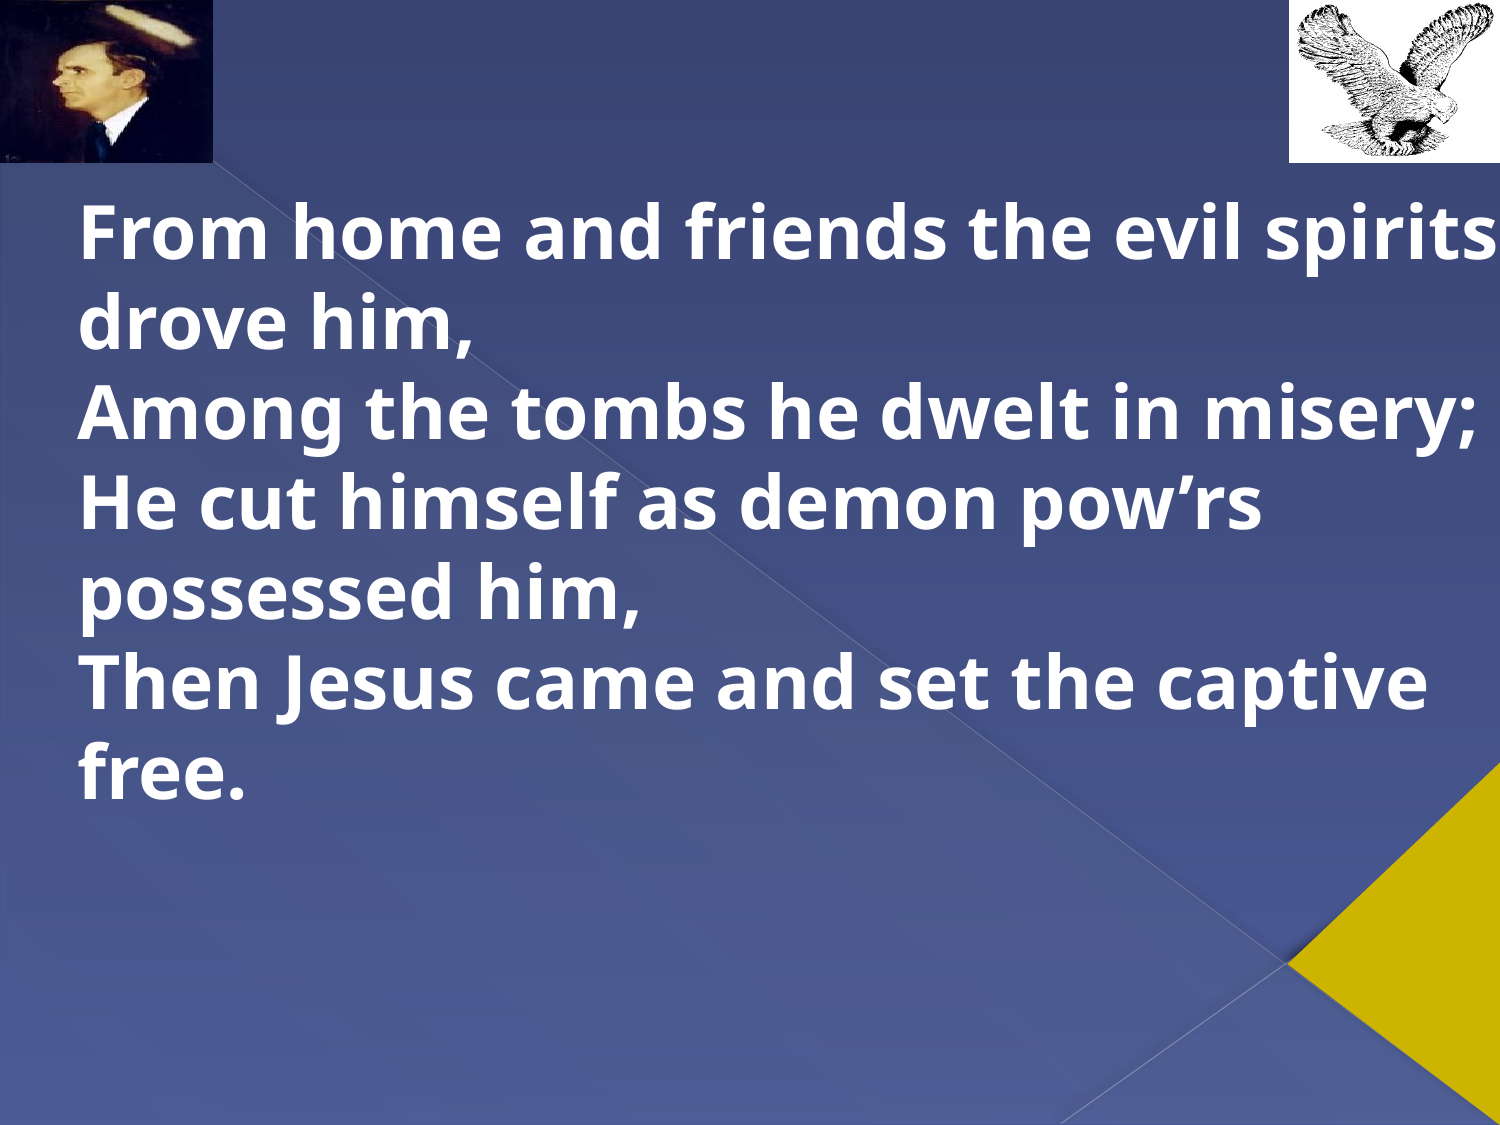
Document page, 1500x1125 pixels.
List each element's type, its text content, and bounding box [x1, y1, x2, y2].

text_box [1285, 822, 1500, 1125]
picture [0, 0, 213, 163]
picture [1288, 0, 1500, 163]
text_box From home and friends the evil spirits drove him, Among the tombs he dwelt in misery; He cut himself as demon pow’rs possessed him, Then Jesus came and set the captive free. [62, 177, 1500, 822]
